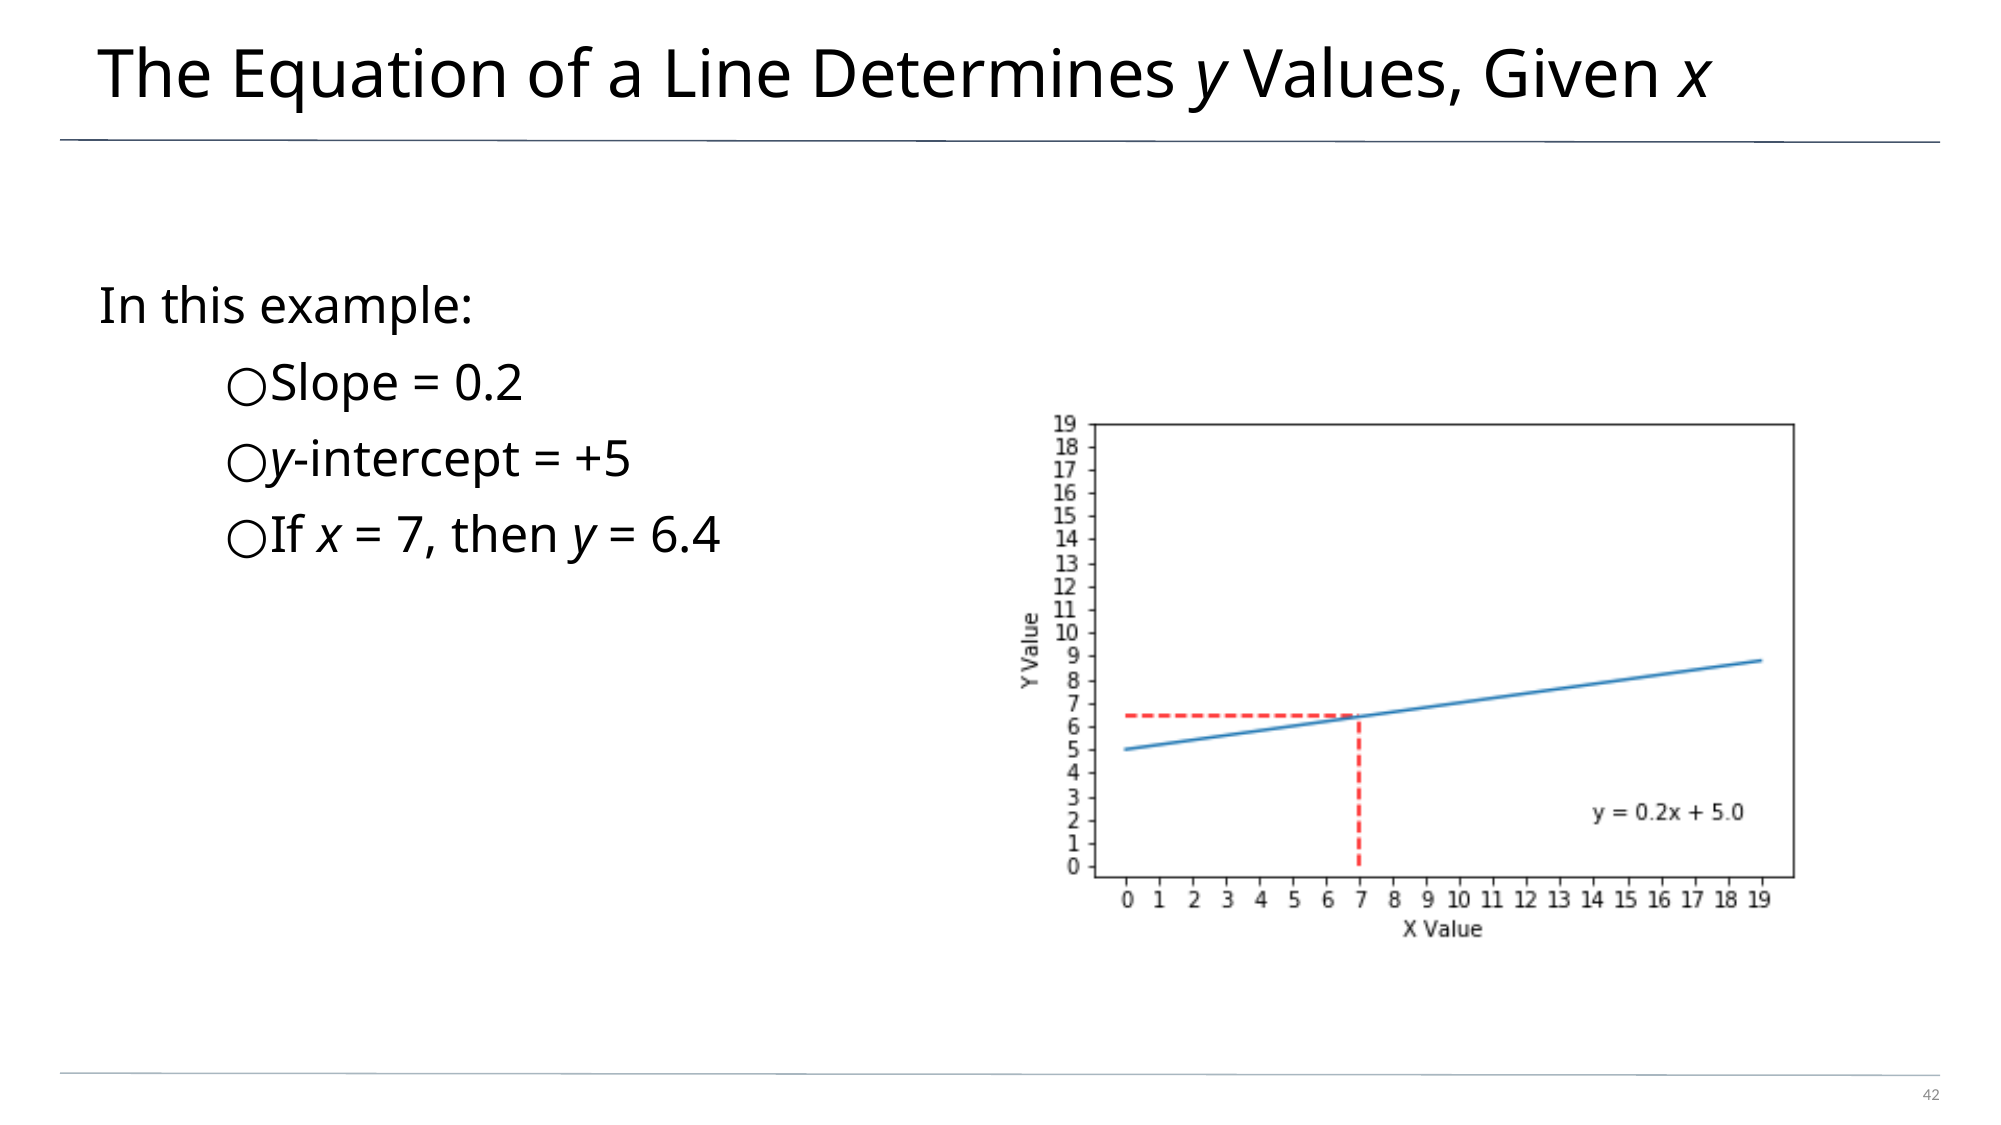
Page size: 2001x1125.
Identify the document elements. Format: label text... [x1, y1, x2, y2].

list In this example: Slope = 0.2 y-intercept = +5 If x = 7, then y = 6.4 [0, 280, 944, 1074]
slide_number 42 [1882, 1084, 1940, 1108]
picture [982, 351, 1883, 952]
title The Equation of a Line Determines y Values, Given x [0, 0, 2000, 117]
